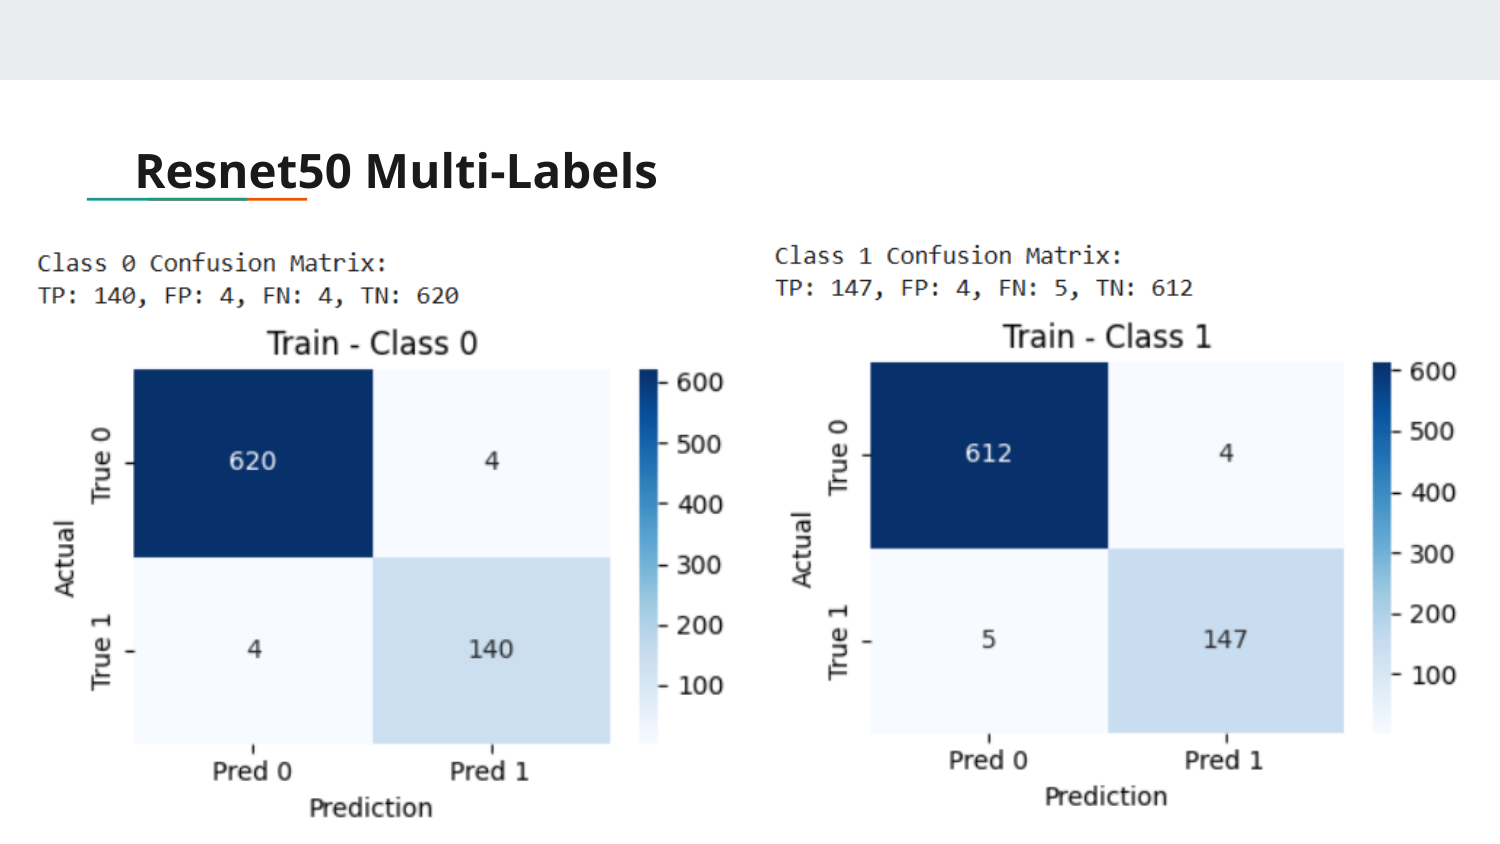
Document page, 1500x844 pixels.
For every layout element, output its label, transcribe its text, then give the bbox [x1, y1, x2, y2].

title Resnet50 Multi-Labels [119, 126, 1381, 214]
picture [24, 238, 739, 820]
picture [763, 238, 1466, 820]
